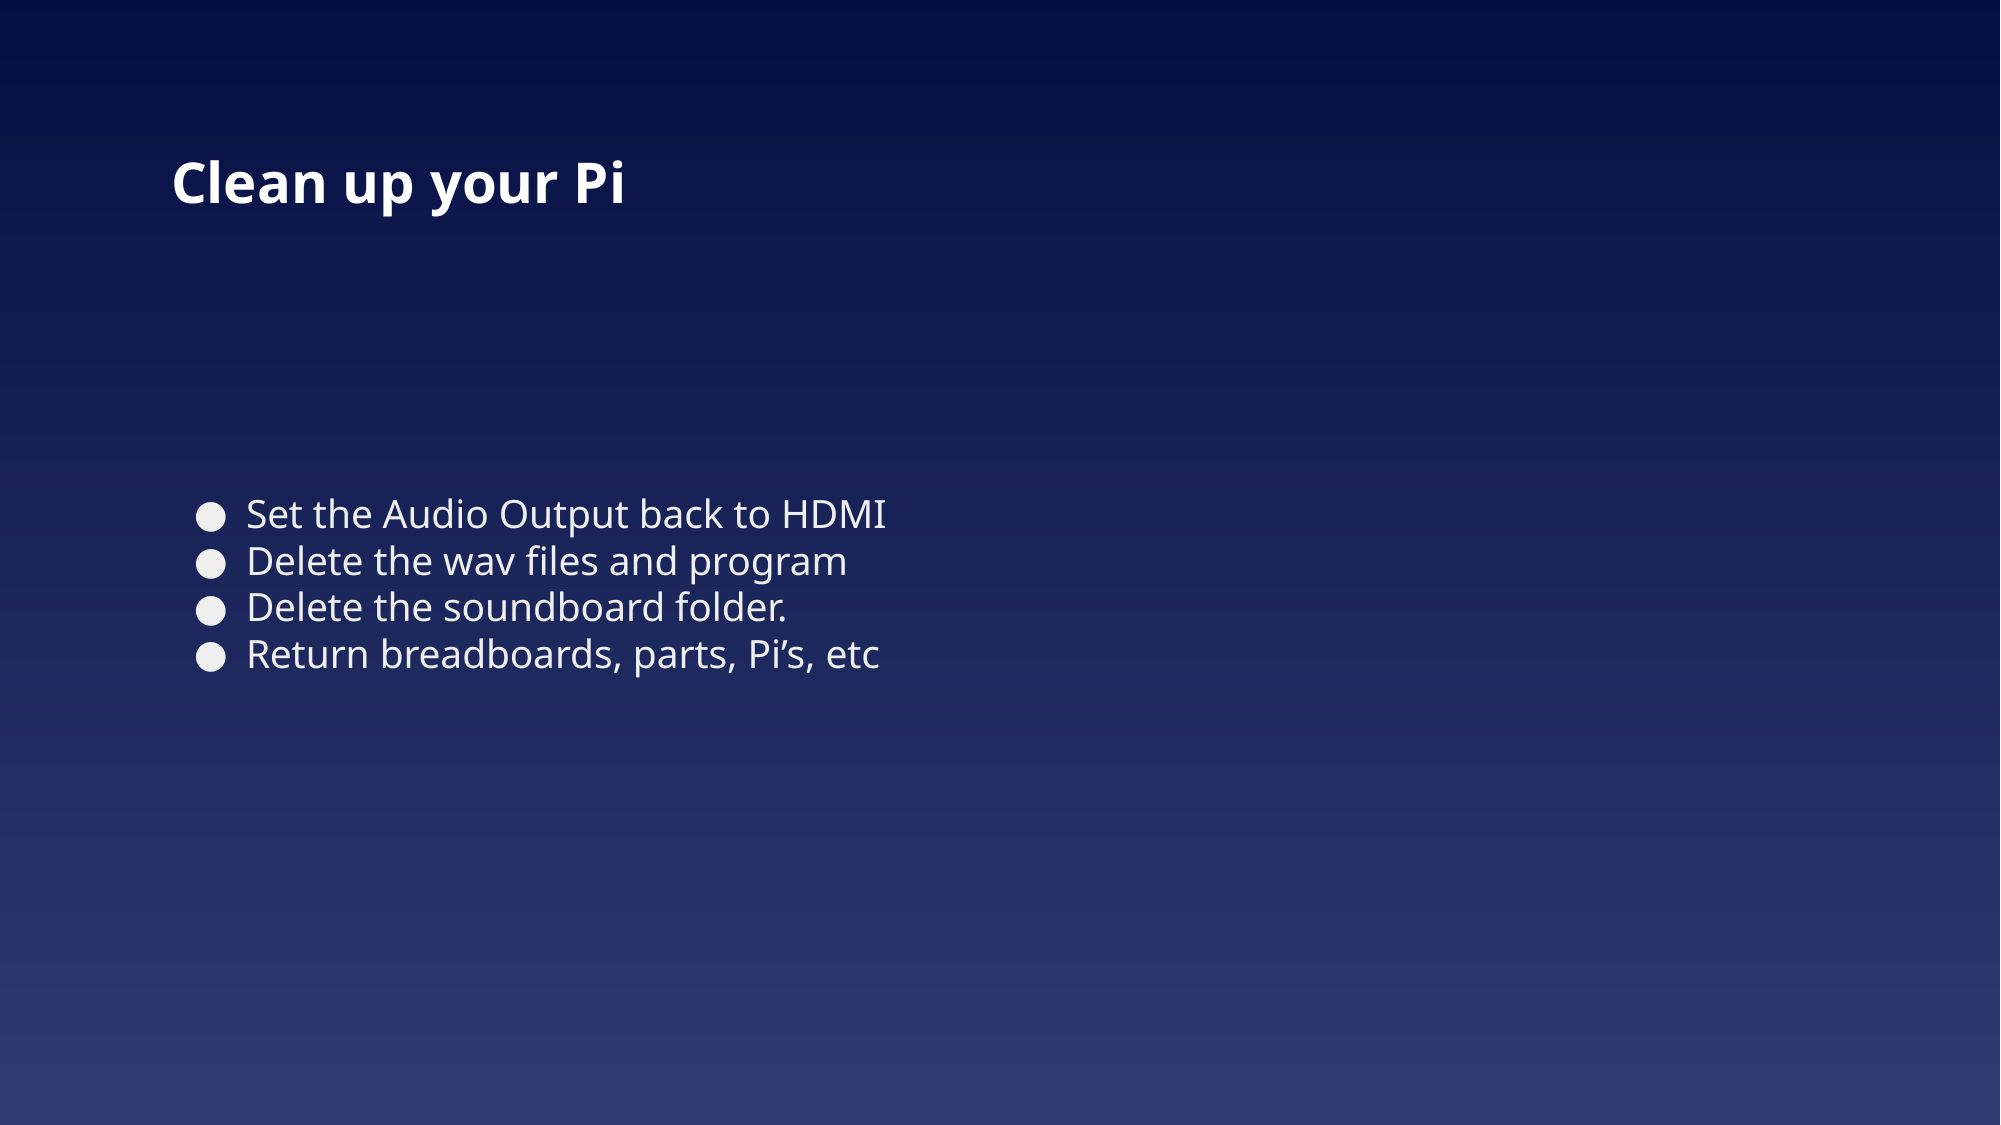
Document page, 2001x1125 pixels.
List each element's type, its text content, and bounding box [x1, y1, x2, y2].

list Set the Audio Output back to HDMI Delete the wav files and program Delete the soundboard folder. Return breadboards, parts, Pi’s, etc [156, 252, 1844, 1007]
title Clean up your Pi [156, 118, 1844, 244]
